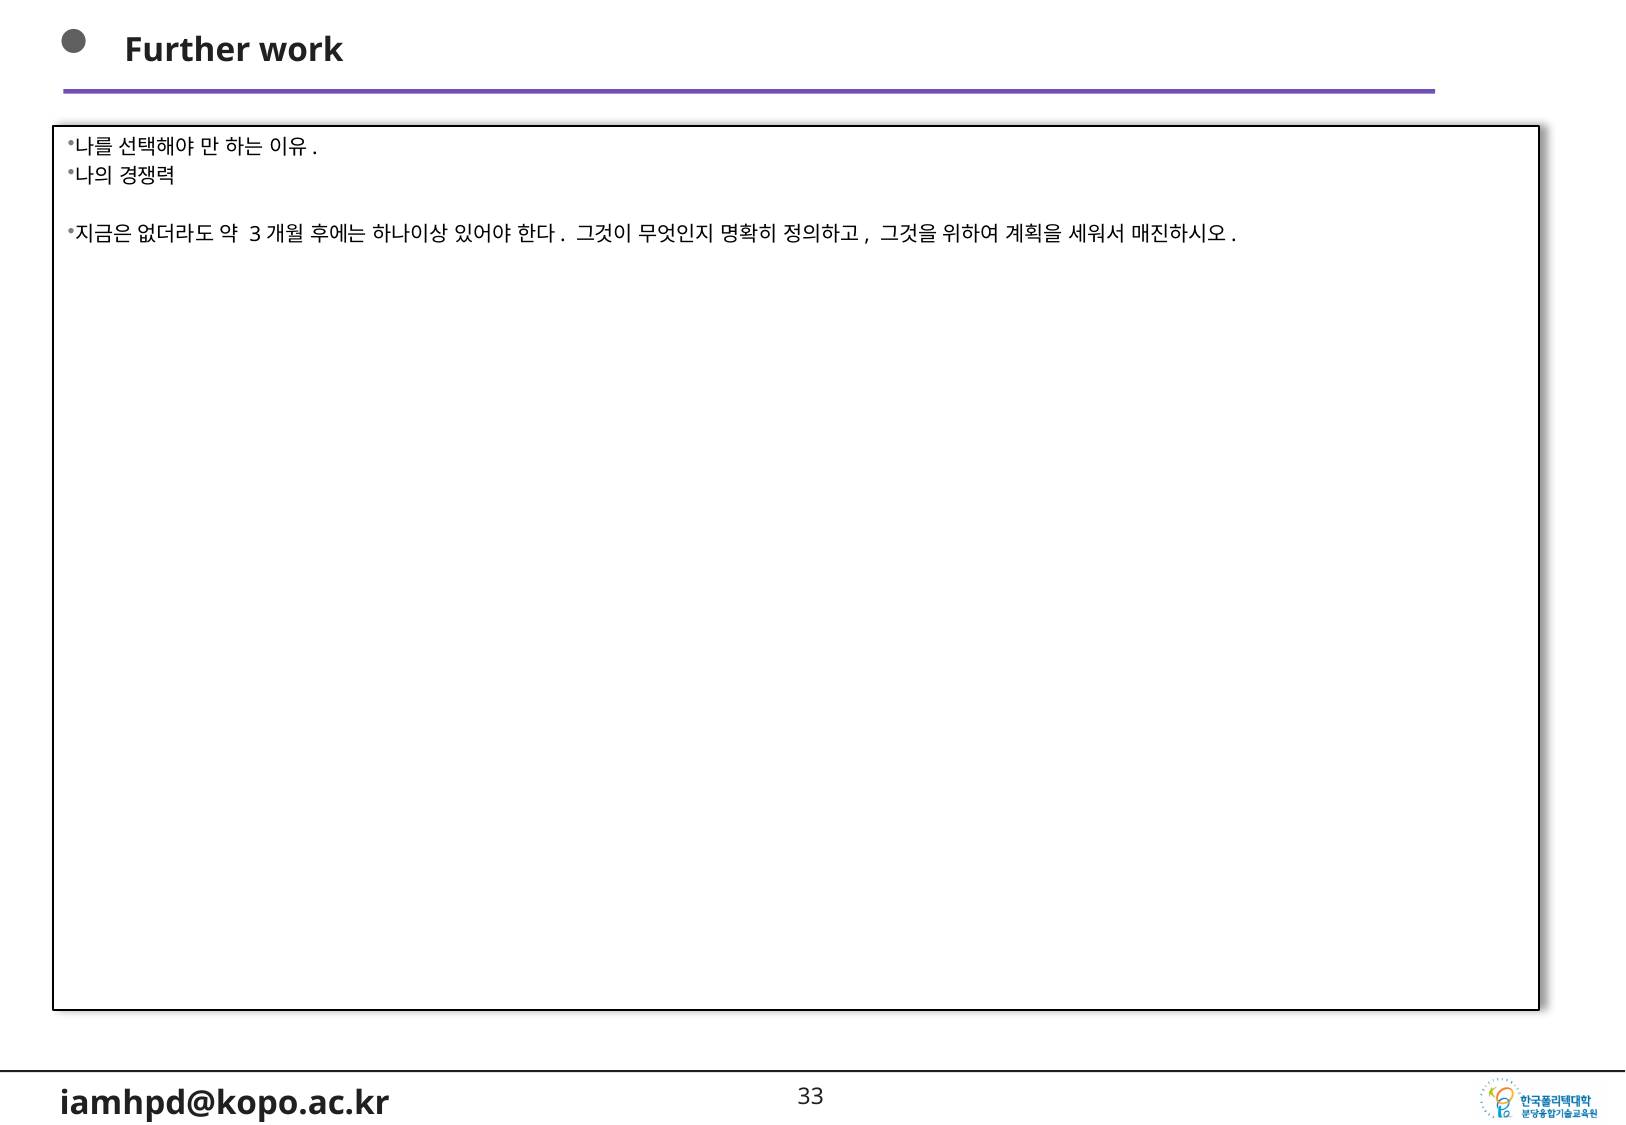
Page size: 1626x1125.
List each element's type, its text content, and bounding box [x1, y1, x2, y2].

text_box 나를 선택해야 만 하는 이유. 나의 경쟁력 지금은 없더라도 약 3개월 후에는 하나이상 있어야 한다. 그것이 무엇인지 명확히 정의하고, 그것을 위하여 계획을 세워서 매진하시오. [53, 125, 1540, 1010]
text_box [44, 0, 1604, 114]
text_box 32 [765, 1072, 857, 1123]
text_box Further work [109, 20, 943, 93]
picture [1476, 1073, 1604, 1125]
